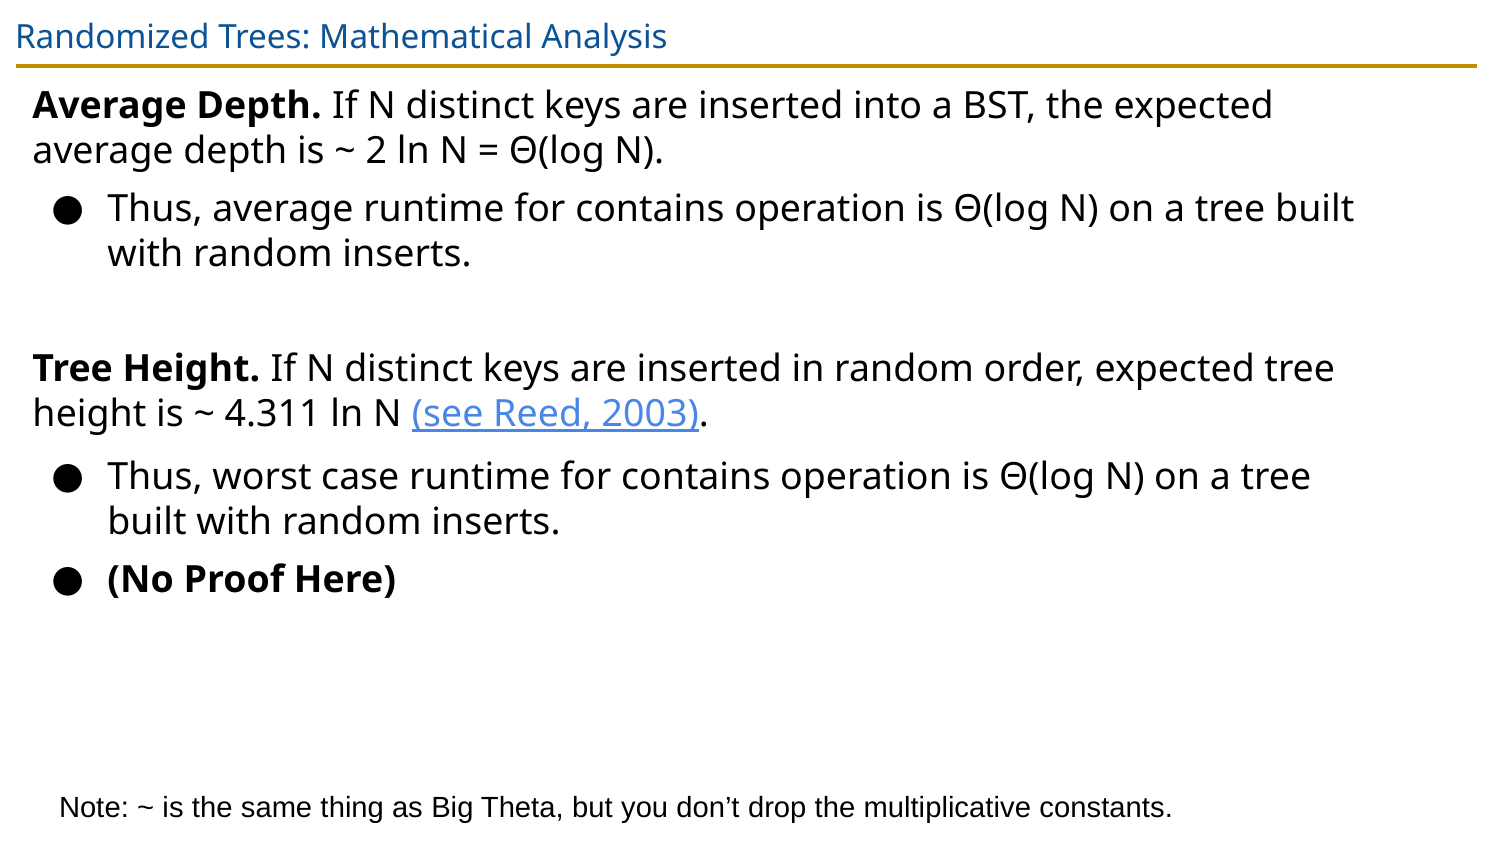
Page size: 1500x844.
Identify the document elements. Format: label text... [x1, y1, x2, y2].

text_box Note: ~ is the same thing as Big Theta, but you don’t drop the multiplicative constants. [44, 772, 1412, 819]
title Randomized Trees: Mathematical Analysis [0, 0, 1398, 65]
list Average Depth. If N distinct keys are inserted into a BST, the expected average depth is ~ 2 ln N = Θ(log N). Thus, average runtime for contains operation is Θ(log N) on a tree built with random inserts. Tree Height. If N distinct keys are inserted in random order, expected tree height is ~ 4.311 ln N (see Reed, 2003). Thus, worst case runtime for contains operation is Θ(log N) on a tree built with random inserts. (No Proof Here) [17, 65, 1416, 627]
